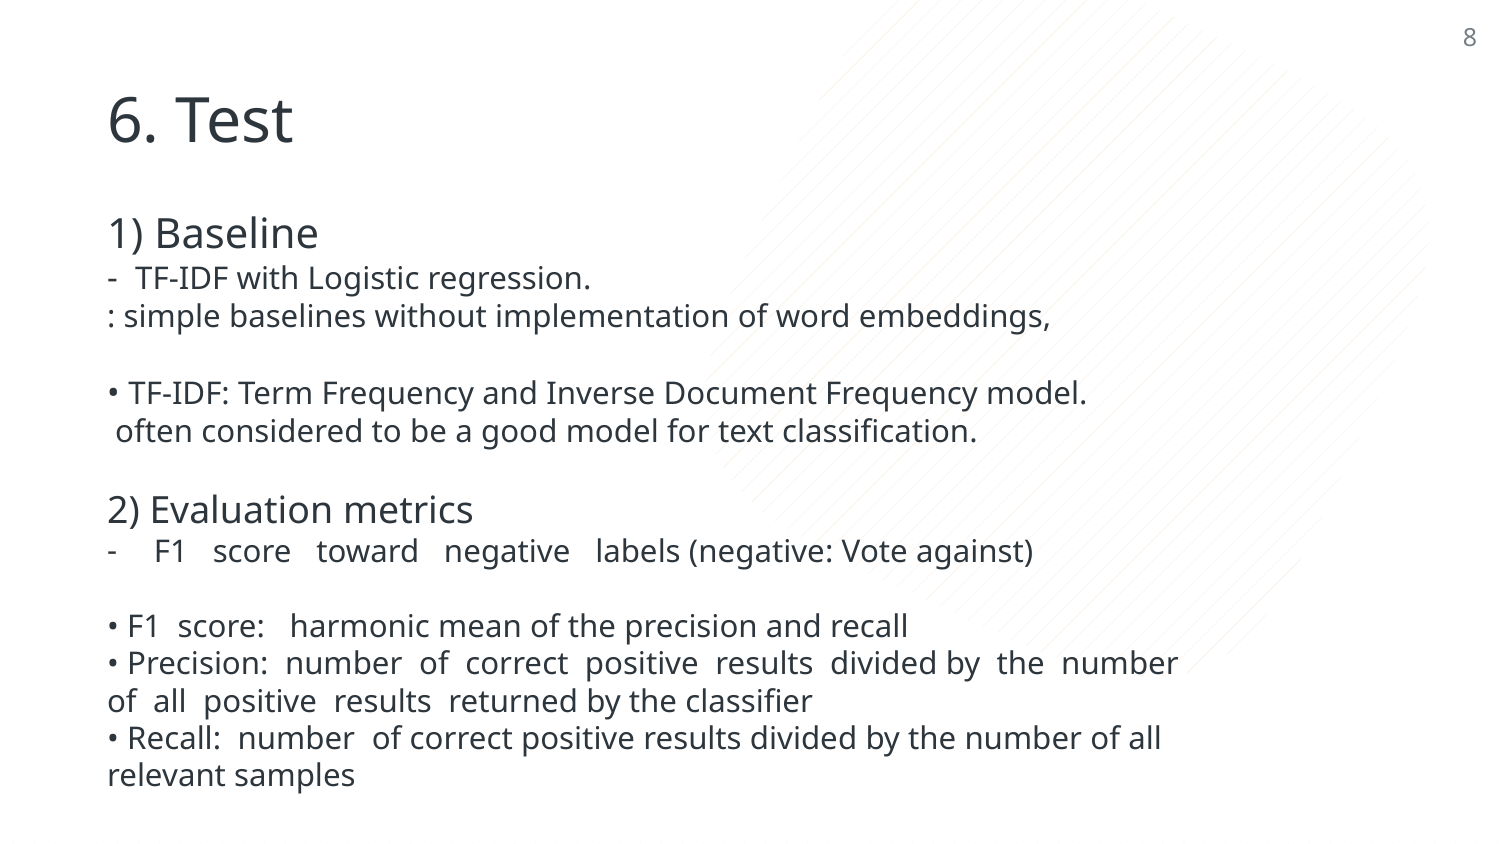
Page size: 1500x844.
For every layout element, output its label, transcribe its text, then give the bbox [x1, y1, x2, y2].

slide_number 8 [1387, 21, 1478, 86]
text_box 1) Baseline - TF-IDF with Logistic regression. : simple baselines without implementation of word embeddings, • TF-IDF: Term Frequency and Inverse Document Frequency model. often considered to be a good model for text classification. 2) Evaluation metrics F1 score toward negative labels (negative: Vote against) • F1 score: harmonic mean of the precision and recall • Precision: number of correct positive results divided by the number of all positive results returned by the classifier • Recall: number of correct positive results divided by the number of all relevant samples [107, 142, 1222, 831]
title 6. Test [107, 26, 1222, 142]
